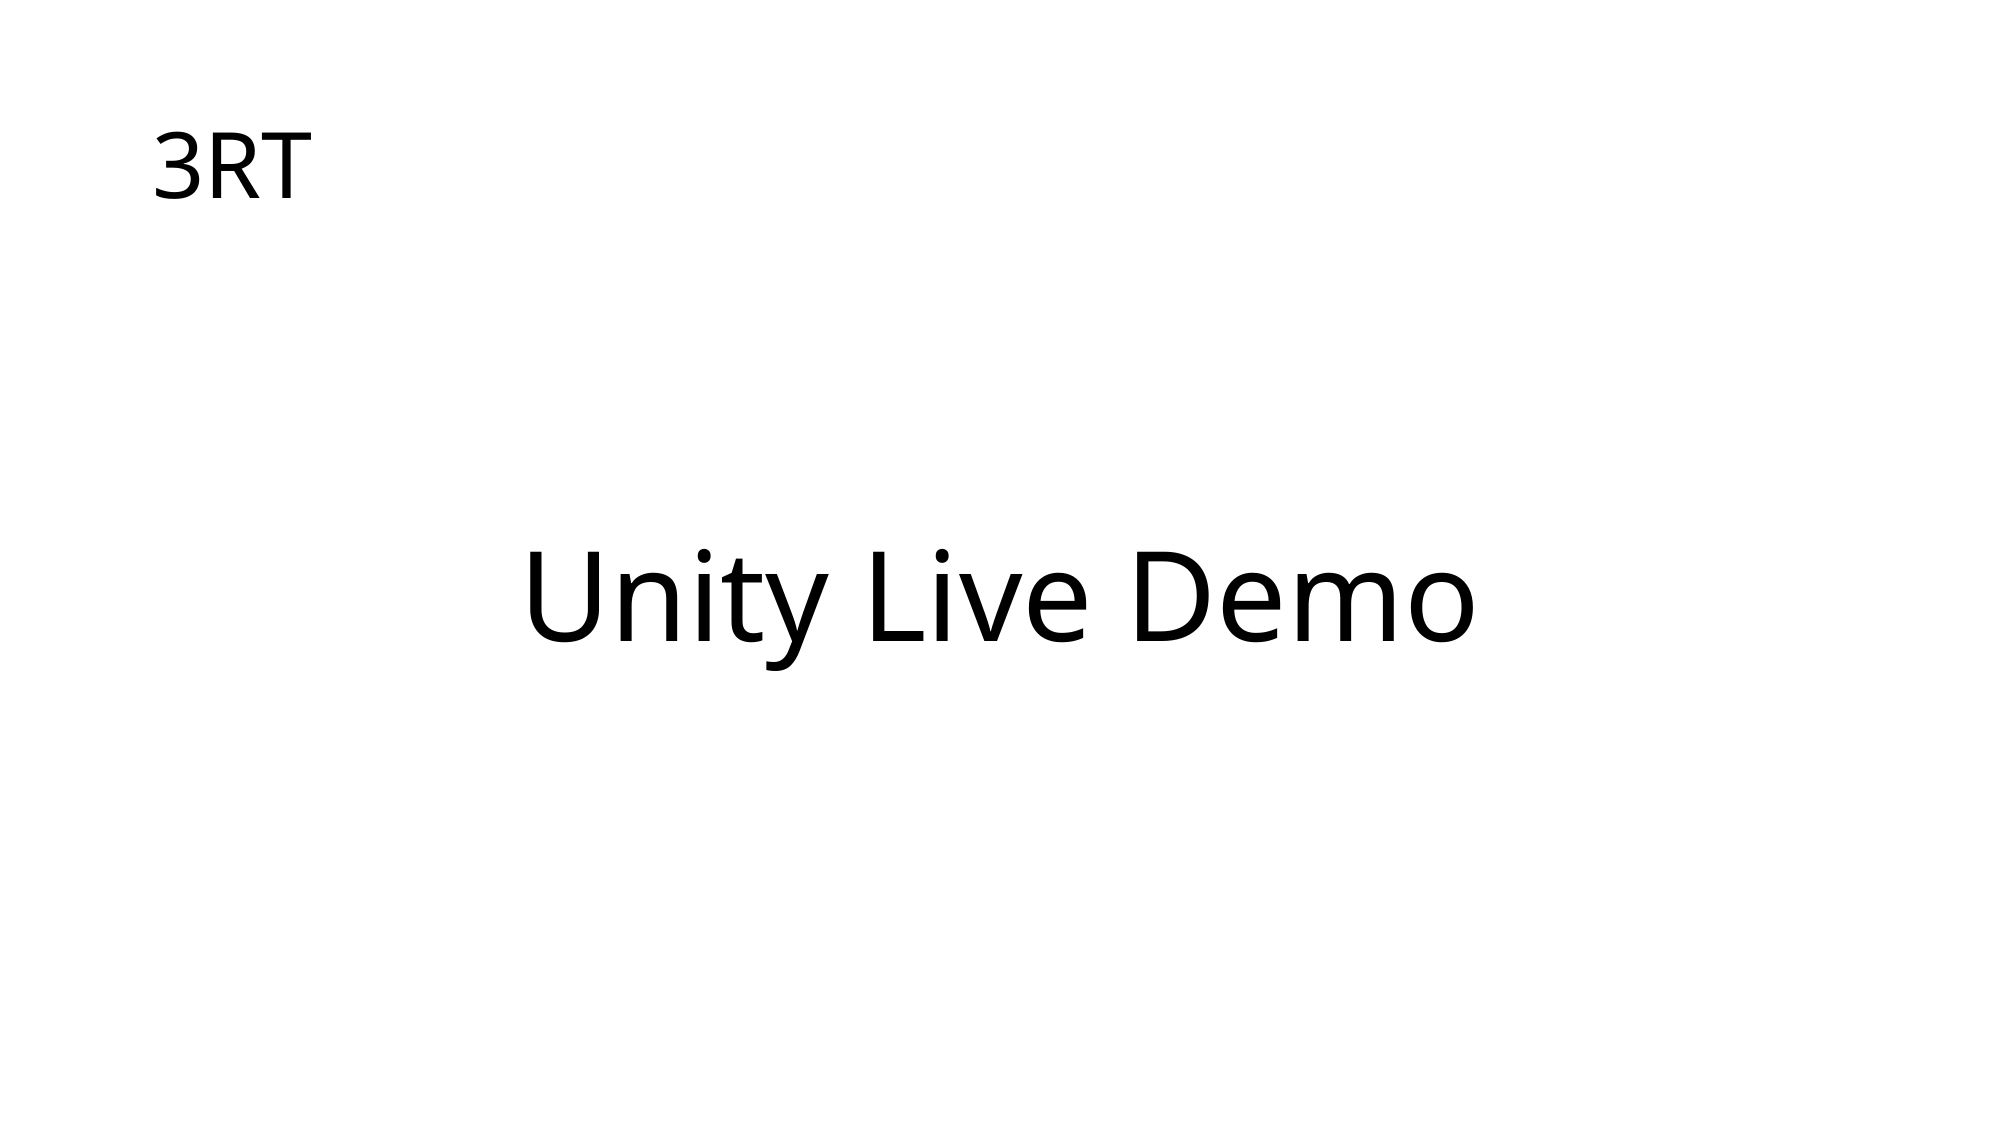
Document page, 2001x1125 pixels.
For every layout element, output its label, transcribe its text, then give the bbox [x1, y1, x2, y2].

title 3RT [137, 59, 1863, 278]
list Unity Live Demo [137, 526, 1863, 676]
